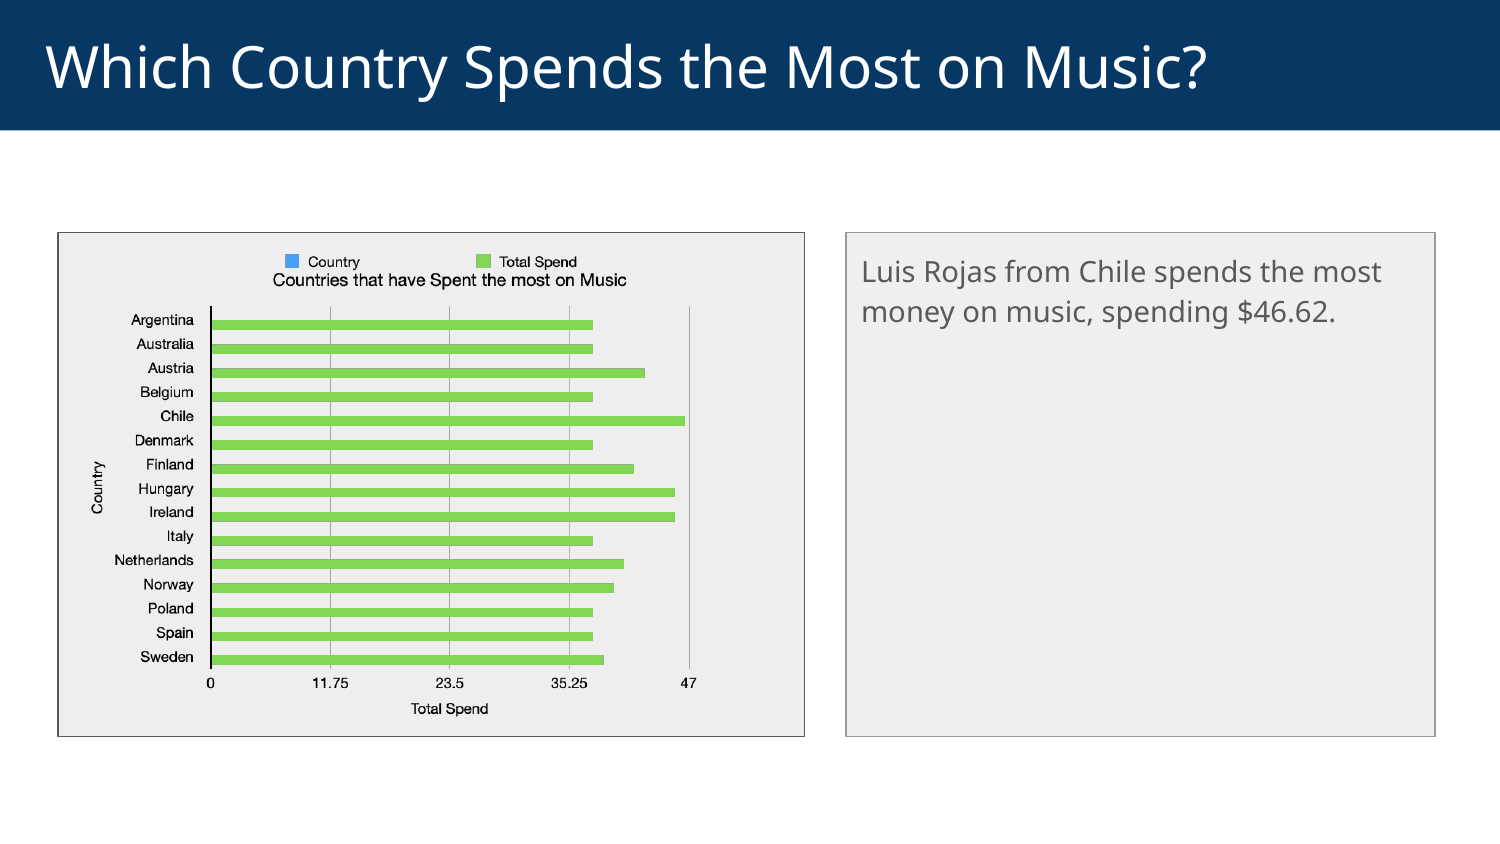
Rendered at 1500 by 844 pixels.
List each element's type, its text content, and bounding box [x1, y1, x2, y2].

list Luis Rojas from Chile spends the most money on music, spending $46.62. [846, 232, 1436, 737]
title Which Country Spends the Most on Music? [0, 0, 1500, 131]
picture [88, 252, 698, 717]
text_box [58, 232, 805, 737]
